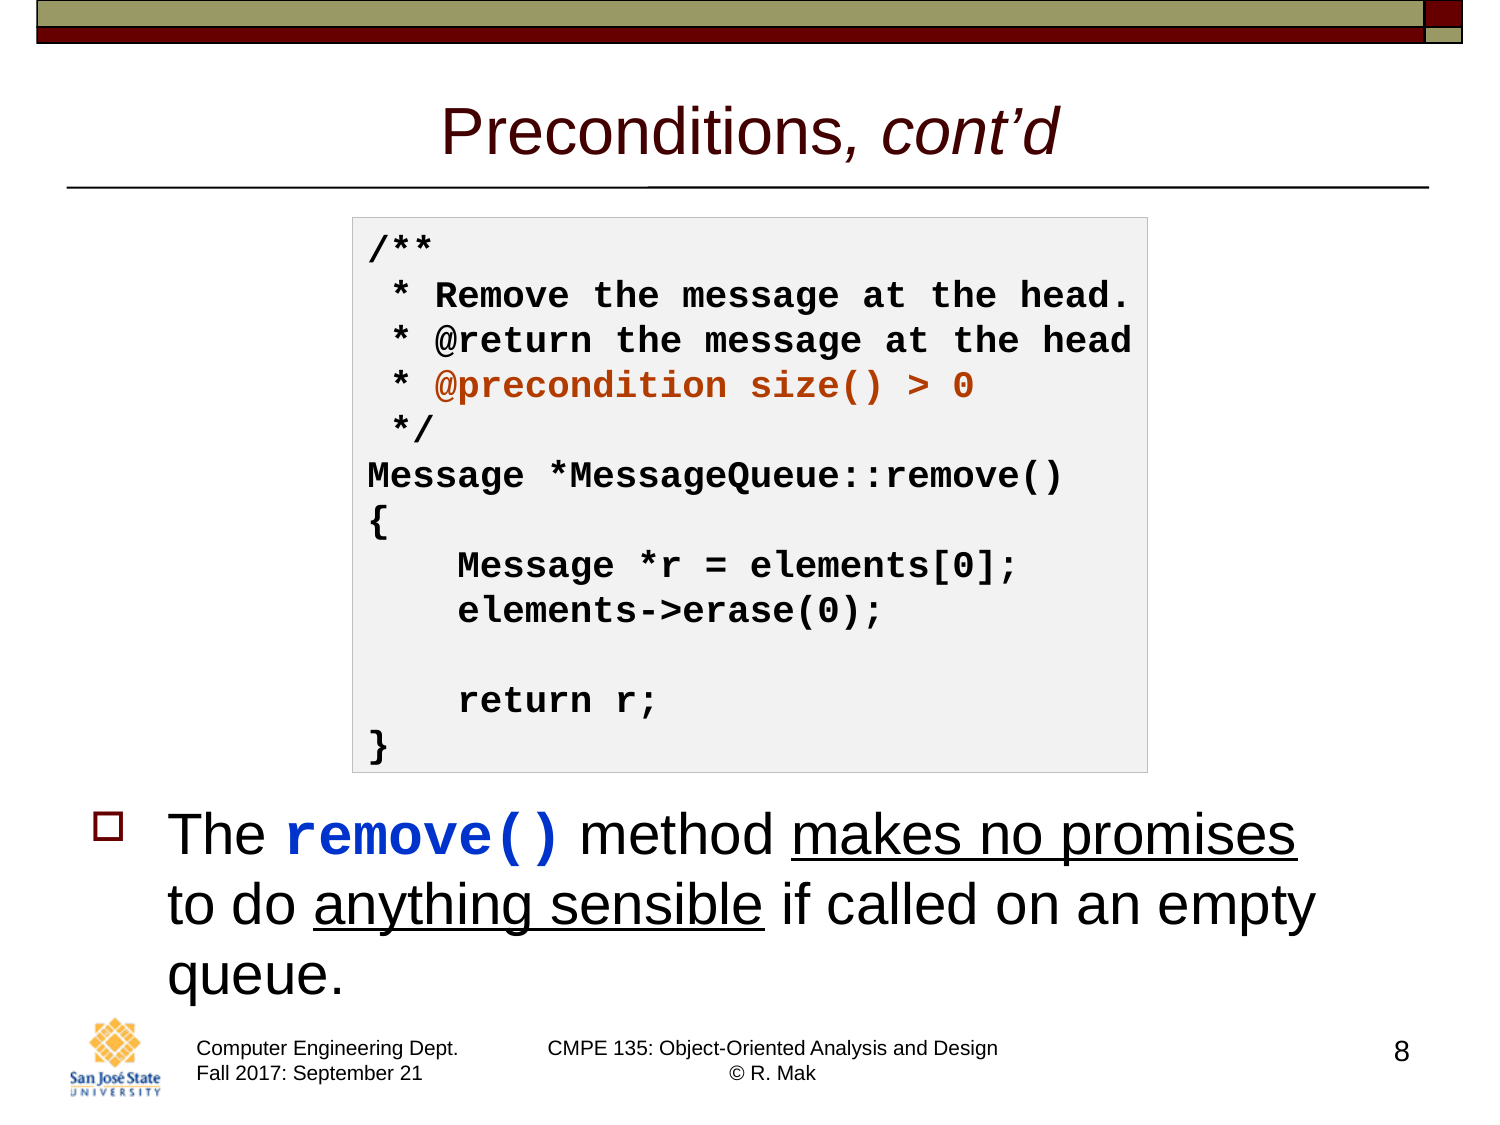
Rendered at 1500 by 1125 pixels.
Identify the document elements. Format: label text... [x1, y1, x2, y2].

text_box /** * Remove the message at the head. * @return the message at the head * @precondition size() > 0 */ Message *MessageQueue::remove() { Message *r = elements[0]; elements->erase(0); return r; } [352, 217, 1148, 773]
title Preconditions, cont’d [75, 67, 1425, 175]
list The remove() method makes no promises to do anything sensible if called on an empty queue. [75, 788, 1425, 1013]
slide_number 8 [1335, 1025, 1425, 1100]
picture [60, 1012, 166, 1112]
